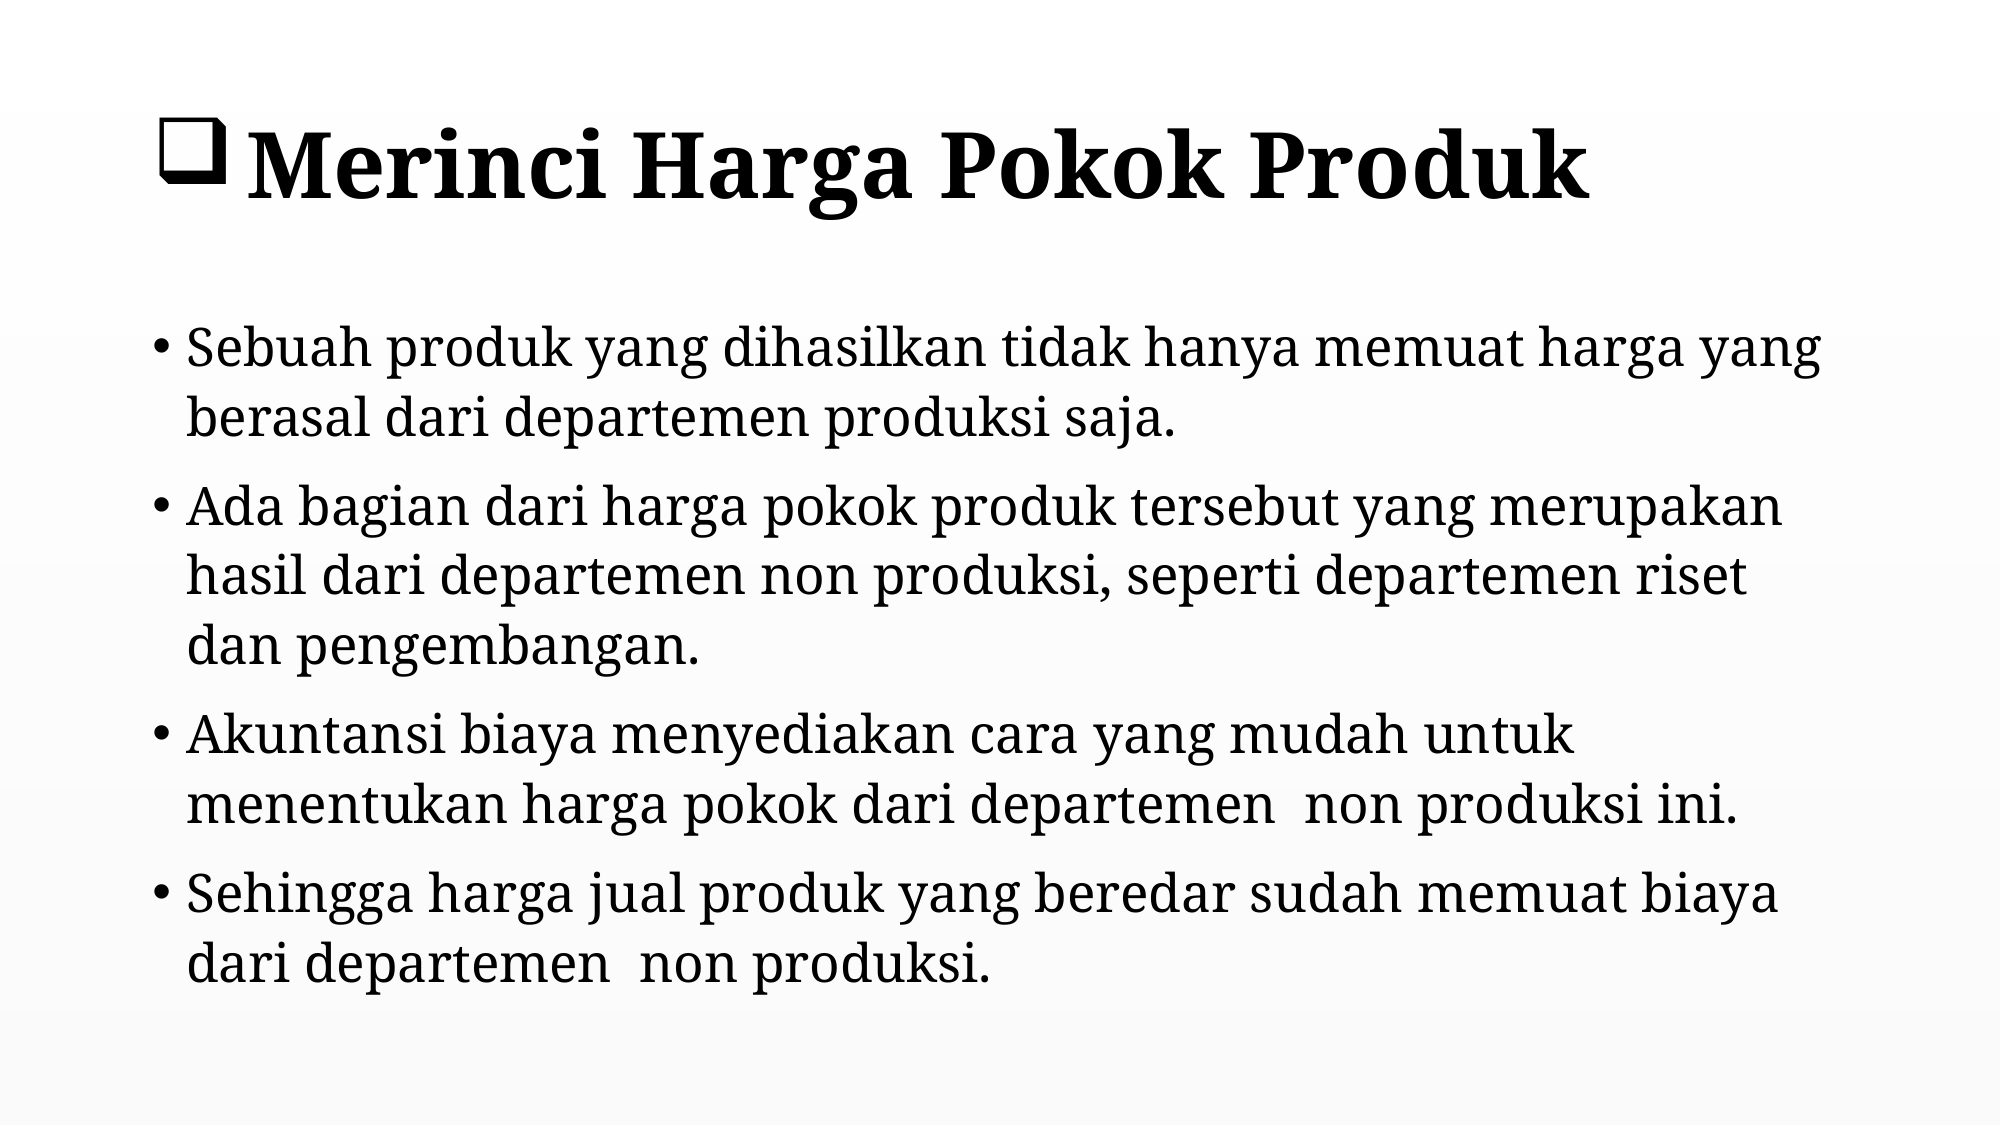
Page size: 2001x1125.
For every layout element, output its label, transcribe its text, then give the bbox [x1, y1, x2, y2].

list Sebuah produk yang dihasilkan tidak hanya memuat harga yang berasal dari departemen produksi saja. Ada bagian dari harga pokok produk tersebut yang merupakan hasil dari departemen non produksi, seperti departemen riset dan pengembangan. Akuntansi biaya menyediakan cara yang mudah untuk menentukan harga pokok dari departemen non produksi ini. Sehingga harga jual produk yang beredar sudah memuat biaya dari departemen non produksi. [137, 299, 1863, 1014]
title Merinci Harga Pokok Produk [137, 59, 1863, 278]
